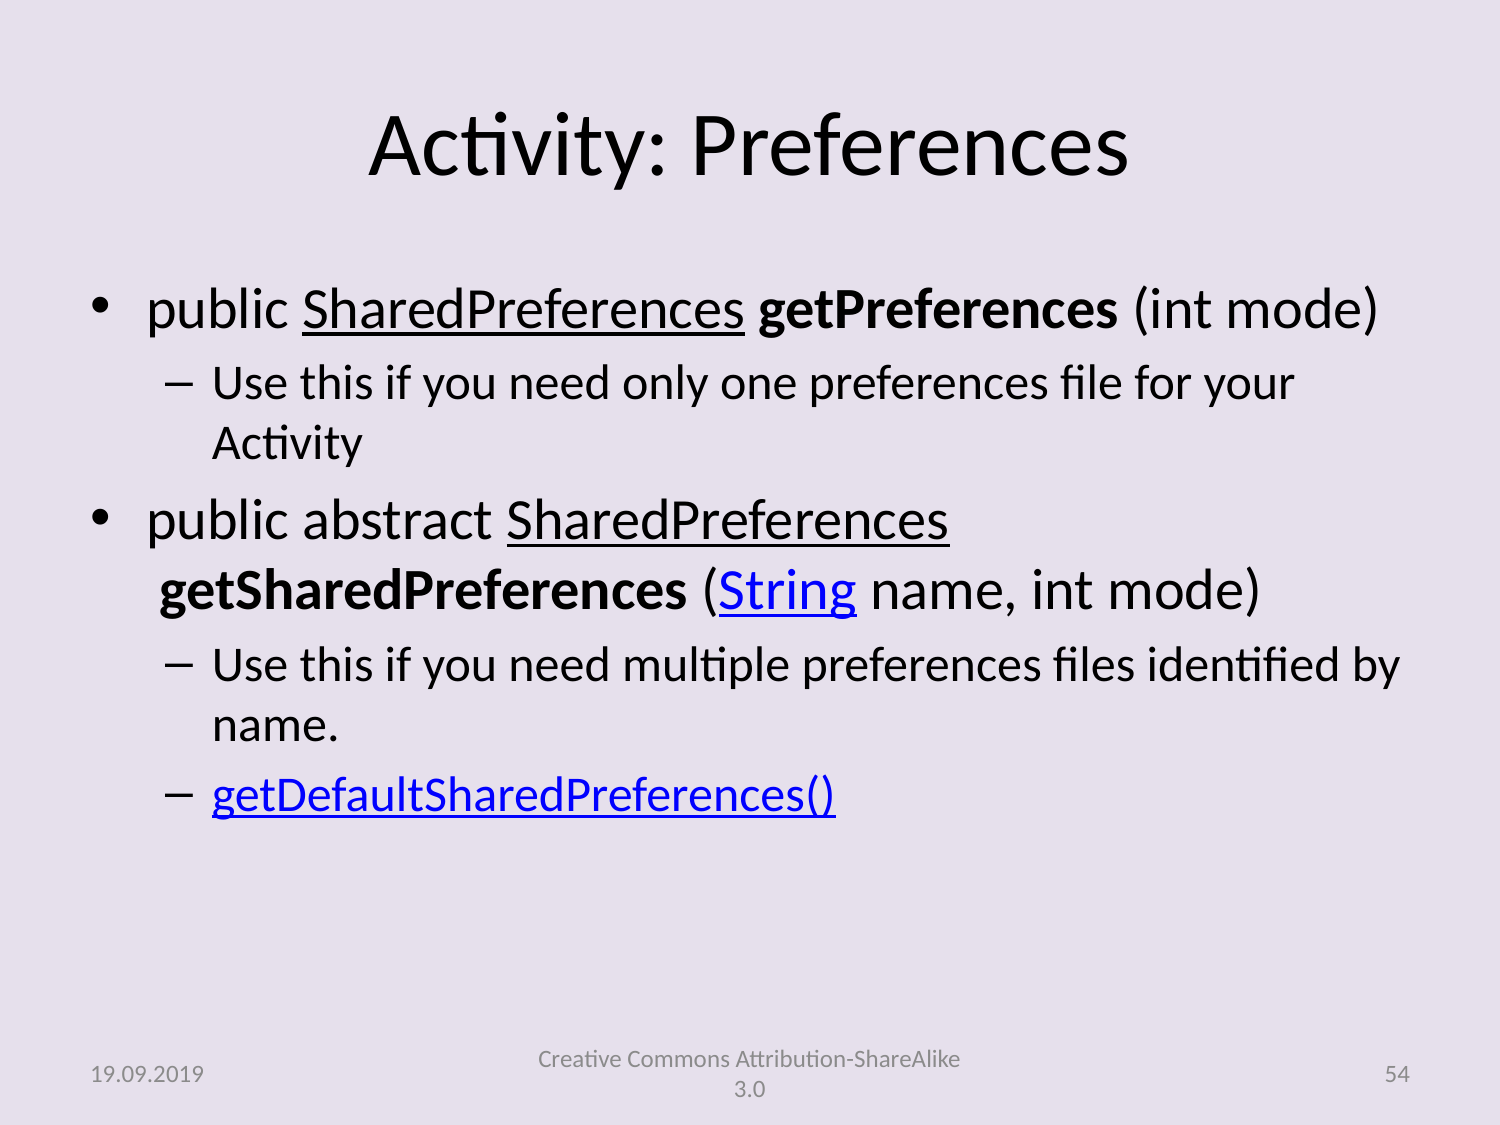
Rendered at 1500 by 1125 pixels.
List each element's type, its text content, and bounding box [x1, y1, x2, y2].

title Activity: Preferences [74, 44, 1426, 233]
footer Creative Commons Attribution-ShareAlike 3.0 [512, 1042, 988, 1103]
slide_number 54 [1074, 1042, 1425, 1103]
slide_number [75, 1042, 425, 1103]
list public SharedPreferences getPreferences (int mode) Use this if you need only one preferences file for your Activity public abstract SharedPreferences getSharedPreferences (String name, int mode) Use this if you need multiple preferences files identified by name. getDefaultSharedPreferences() [74, 262, 1426, 1006]
